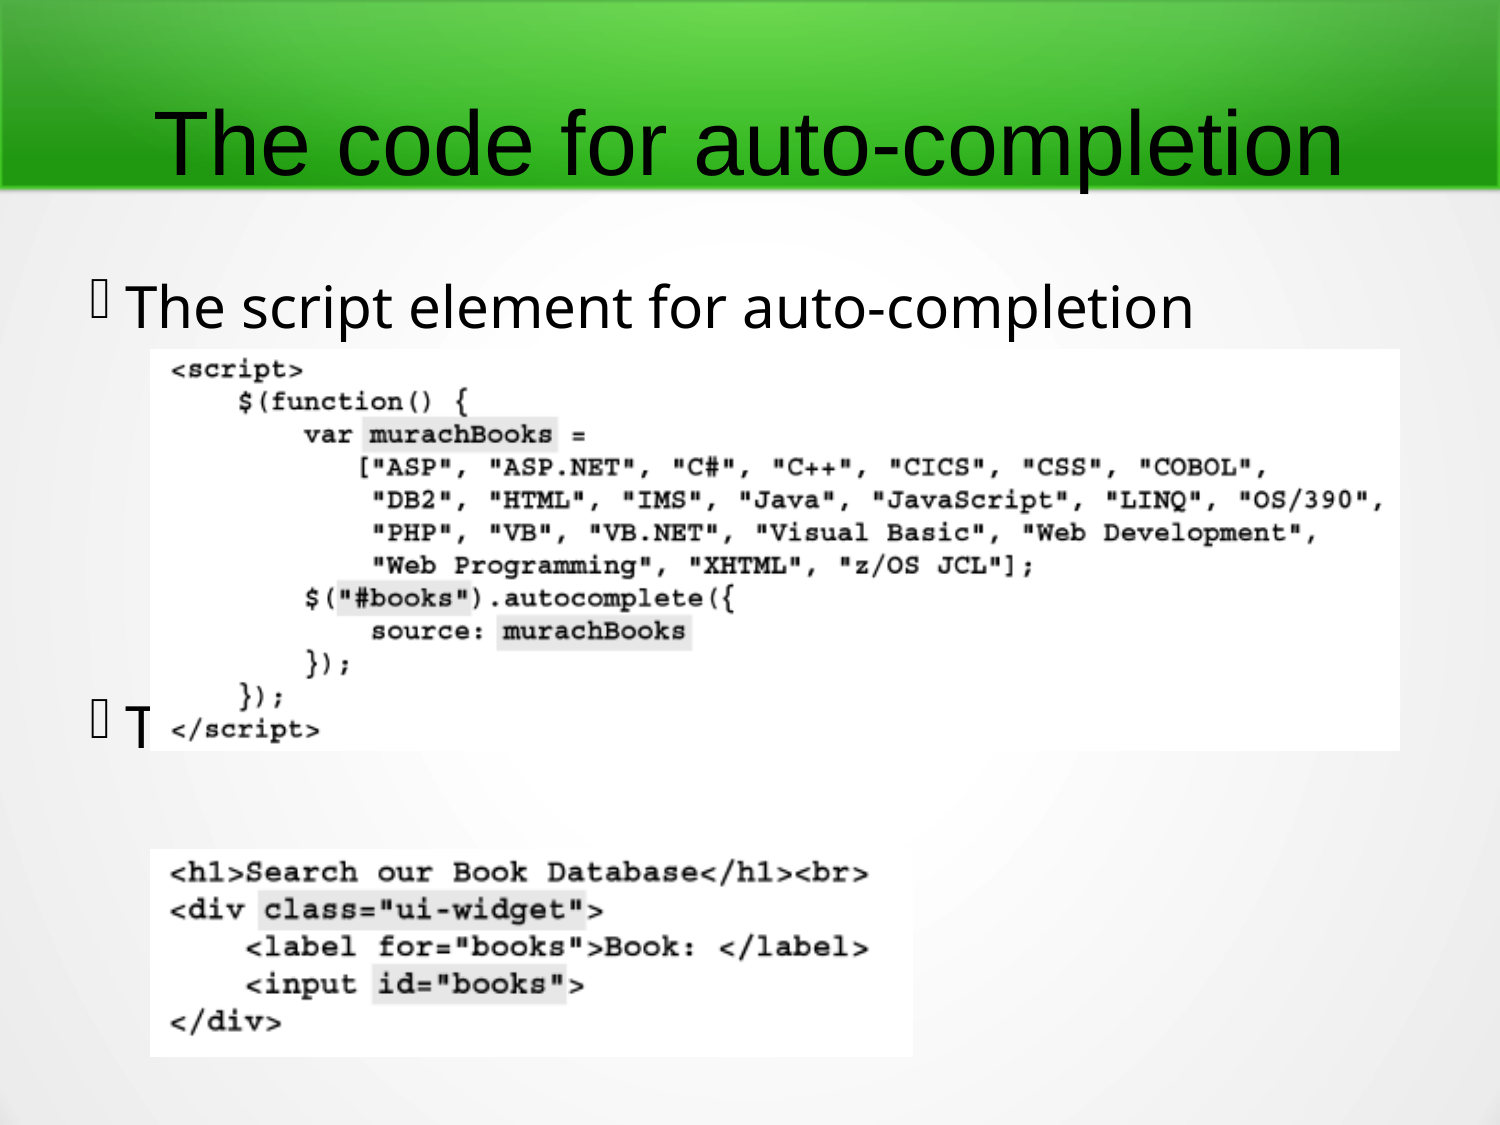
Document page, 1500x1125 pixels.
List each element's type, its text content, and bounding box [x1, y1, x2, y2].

text_box The script element for auto-completion The HTML for the text box [75, 262, 1425, 1005]
text_box The code for auto-completion [75, 45, 1425, 233]
picture [0, 0, 1500, 1125]
